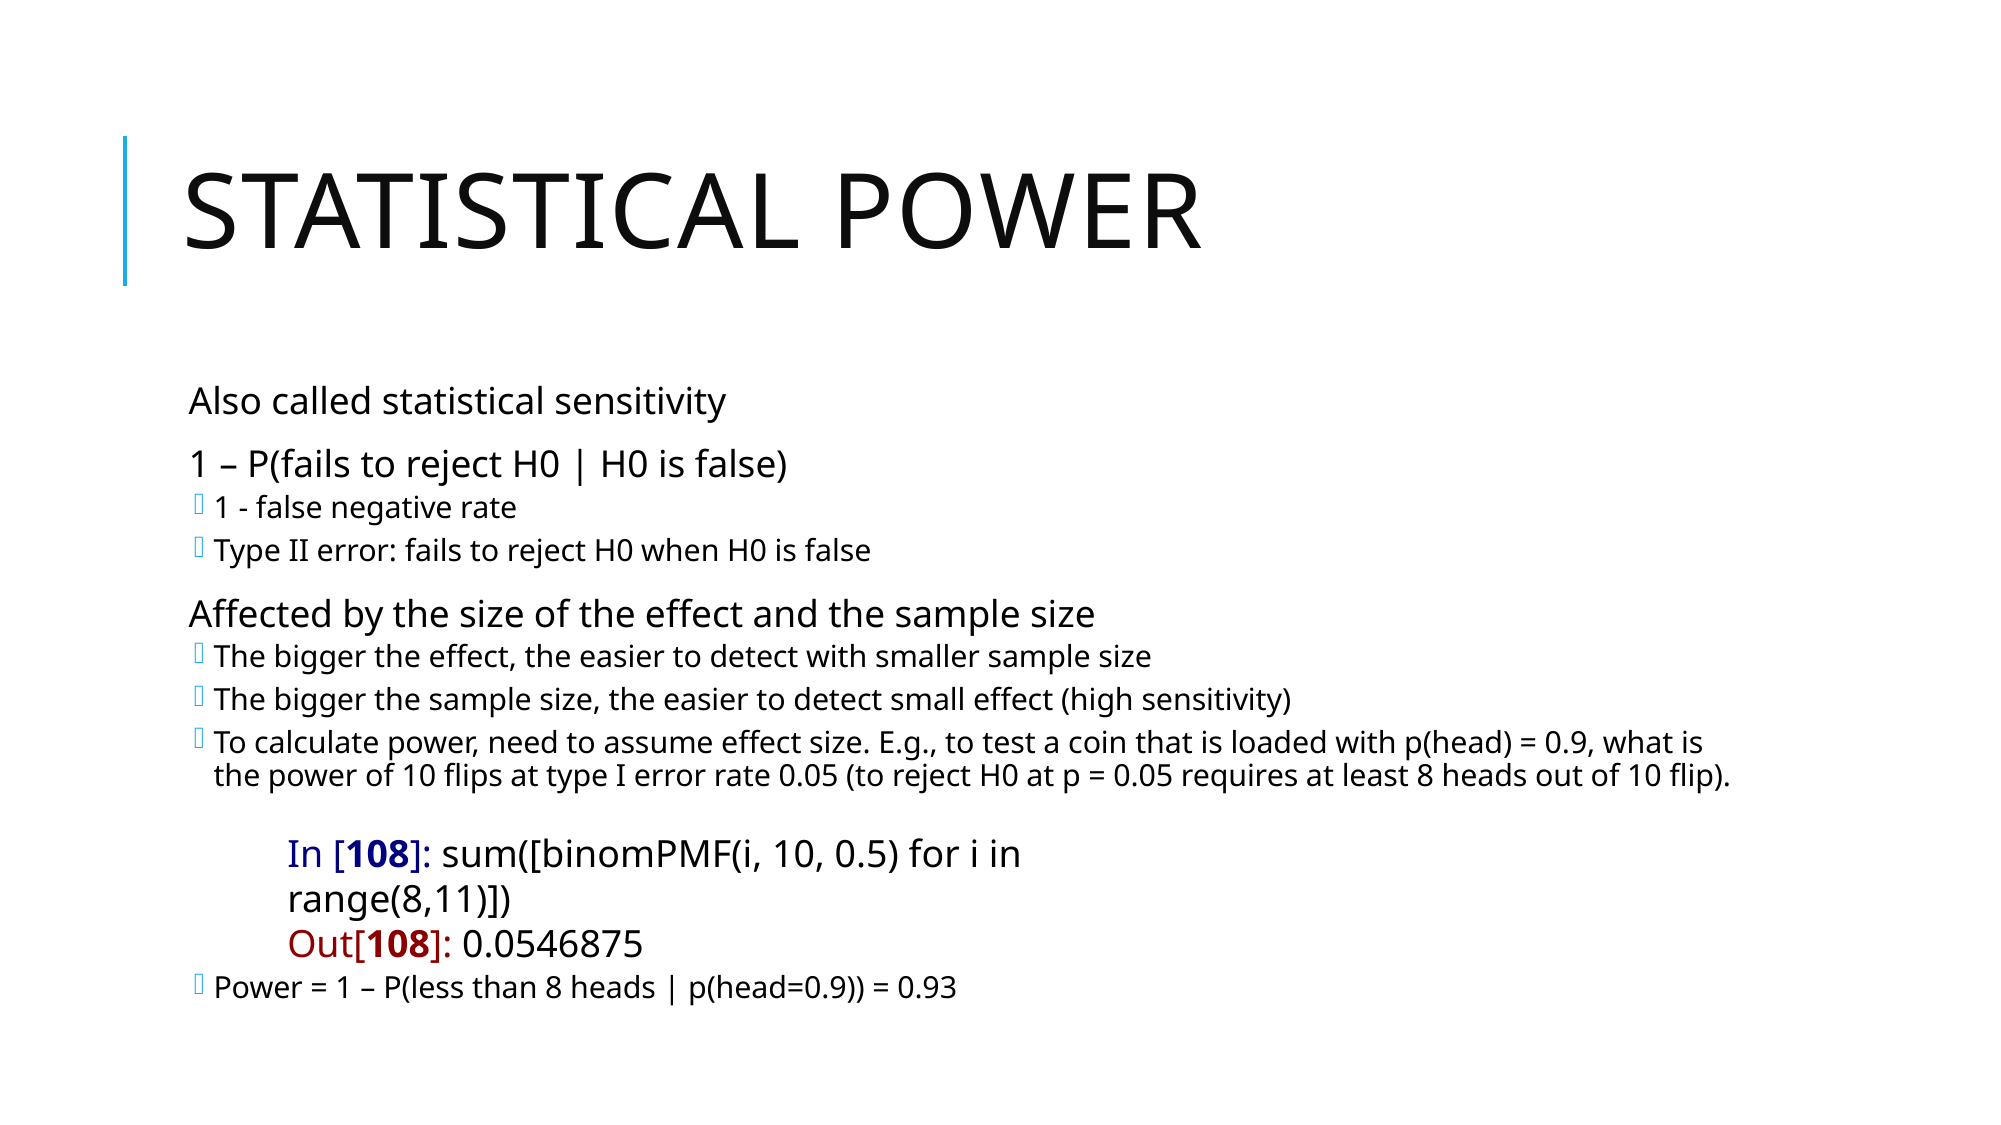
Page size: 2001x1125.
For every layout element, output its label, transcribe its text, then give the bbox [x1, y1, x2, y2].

list Also called statistical sensitivity 1 – P(fails to reject H0 | H0 is false) 1 - false negative rate Type II error: fails to reject H0 when H0 is false Affected by the size of the effect and the sample size The bigger the effect, the easier to detect with smaller sample size The bigger the sample size, the easier to detect small effect (high sensitivity) To calculate power, need to assume effect size. E.g., to test a coin that is loaded with p(head) = 0.9, what is the power of 10 flips at type I error rate 0.05 (to reject H0 at p = 0.05 requires at least 8 heads out of 10 flip). Power = 1 – P(less than 8 heads | p(head=0.9)) = 0.93 [168, 375, 1763, 1035]
title Statistical power [168, 96, 1763, 342]
text_box In [108]: sum([binomPMF(i, 10, 0.5) for i in range(8,11)]) Out[108]: 0.0546875 [272, 822, 1205, 973]
